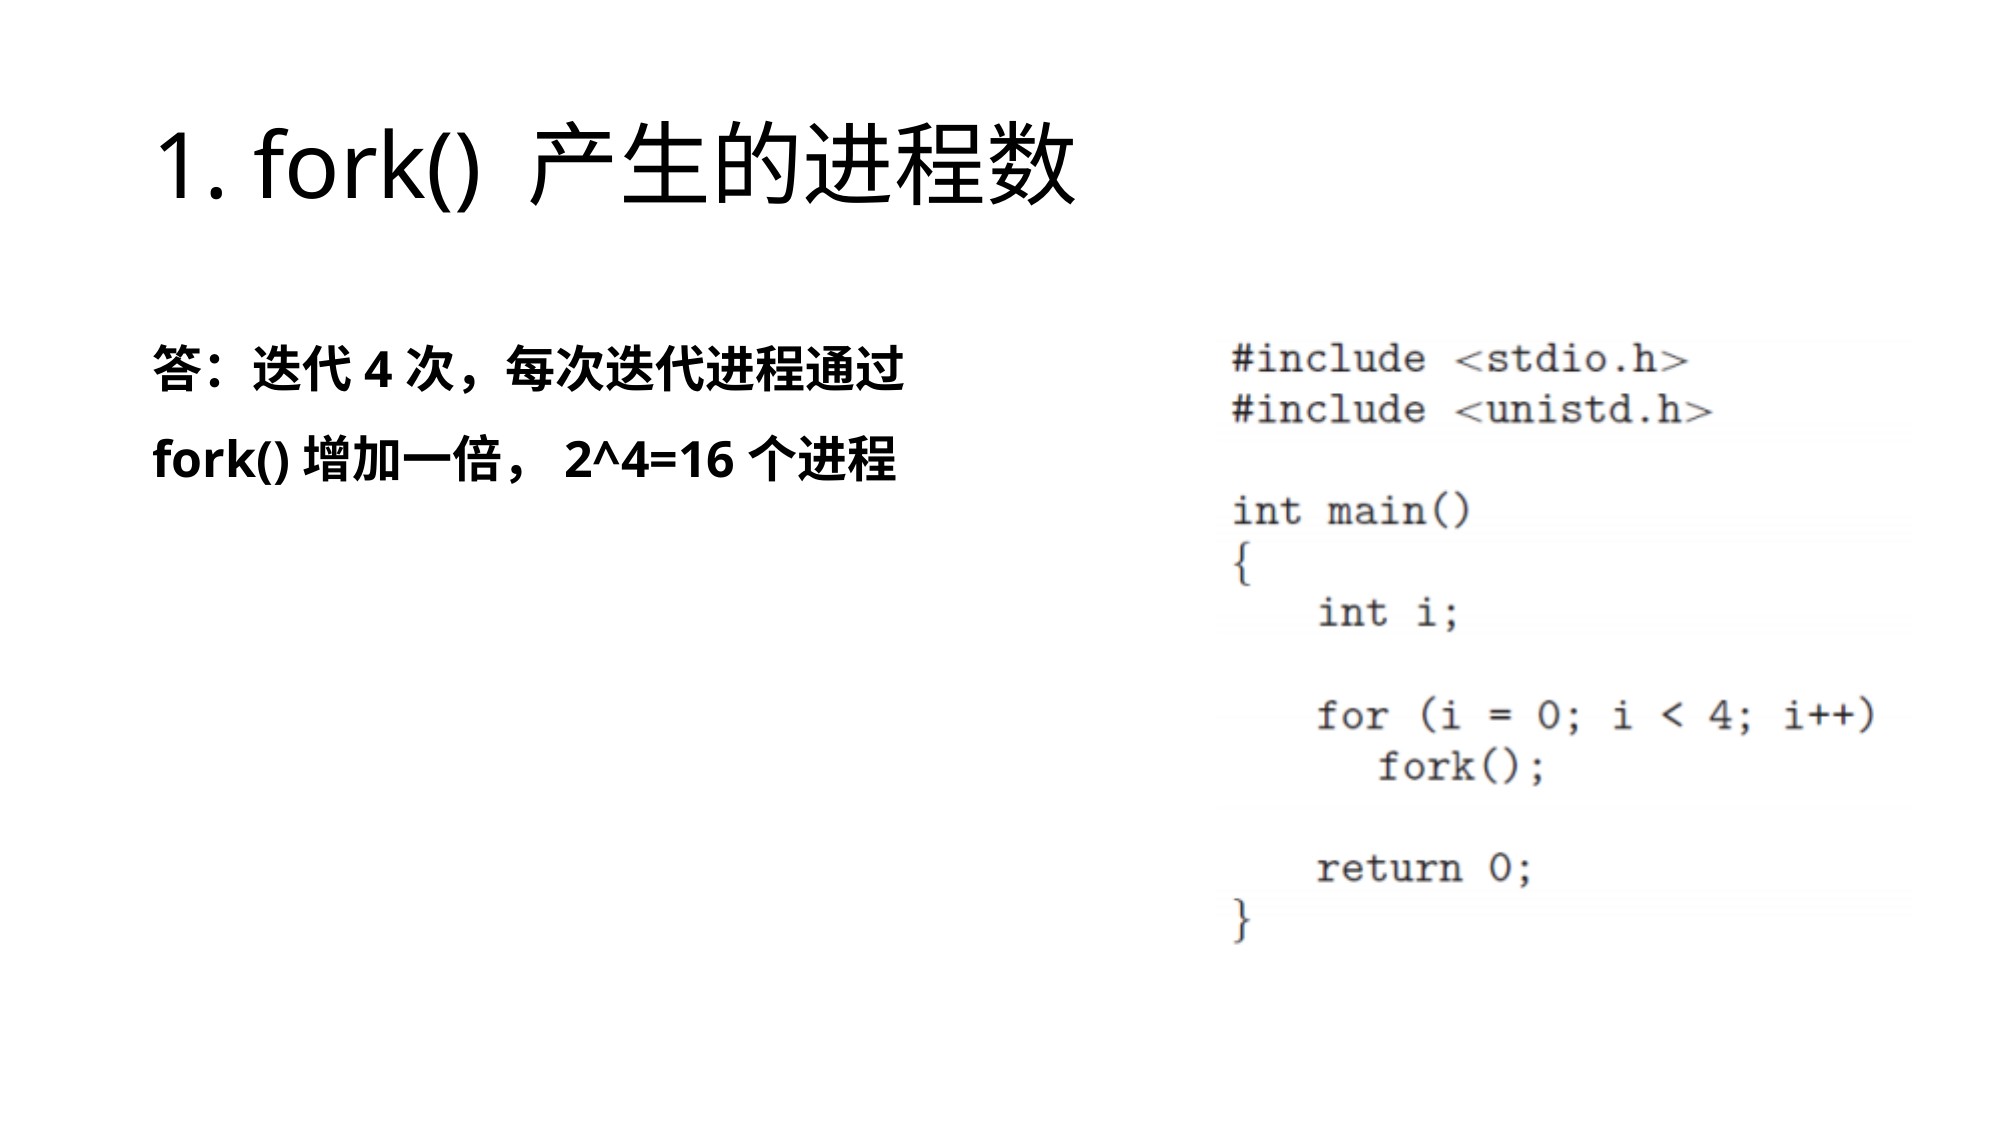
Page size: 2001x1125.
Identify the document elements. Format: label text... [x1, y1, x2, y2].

title 1. fork() 产生的进程数 [137, 59, 1863, 278]
picture [1216, 332, 1912, 957]
list 答：迭代4次，每次迭代进程通过fork()增加一倍，2^4=16个进程 [137, 299, 1019, 1014]
